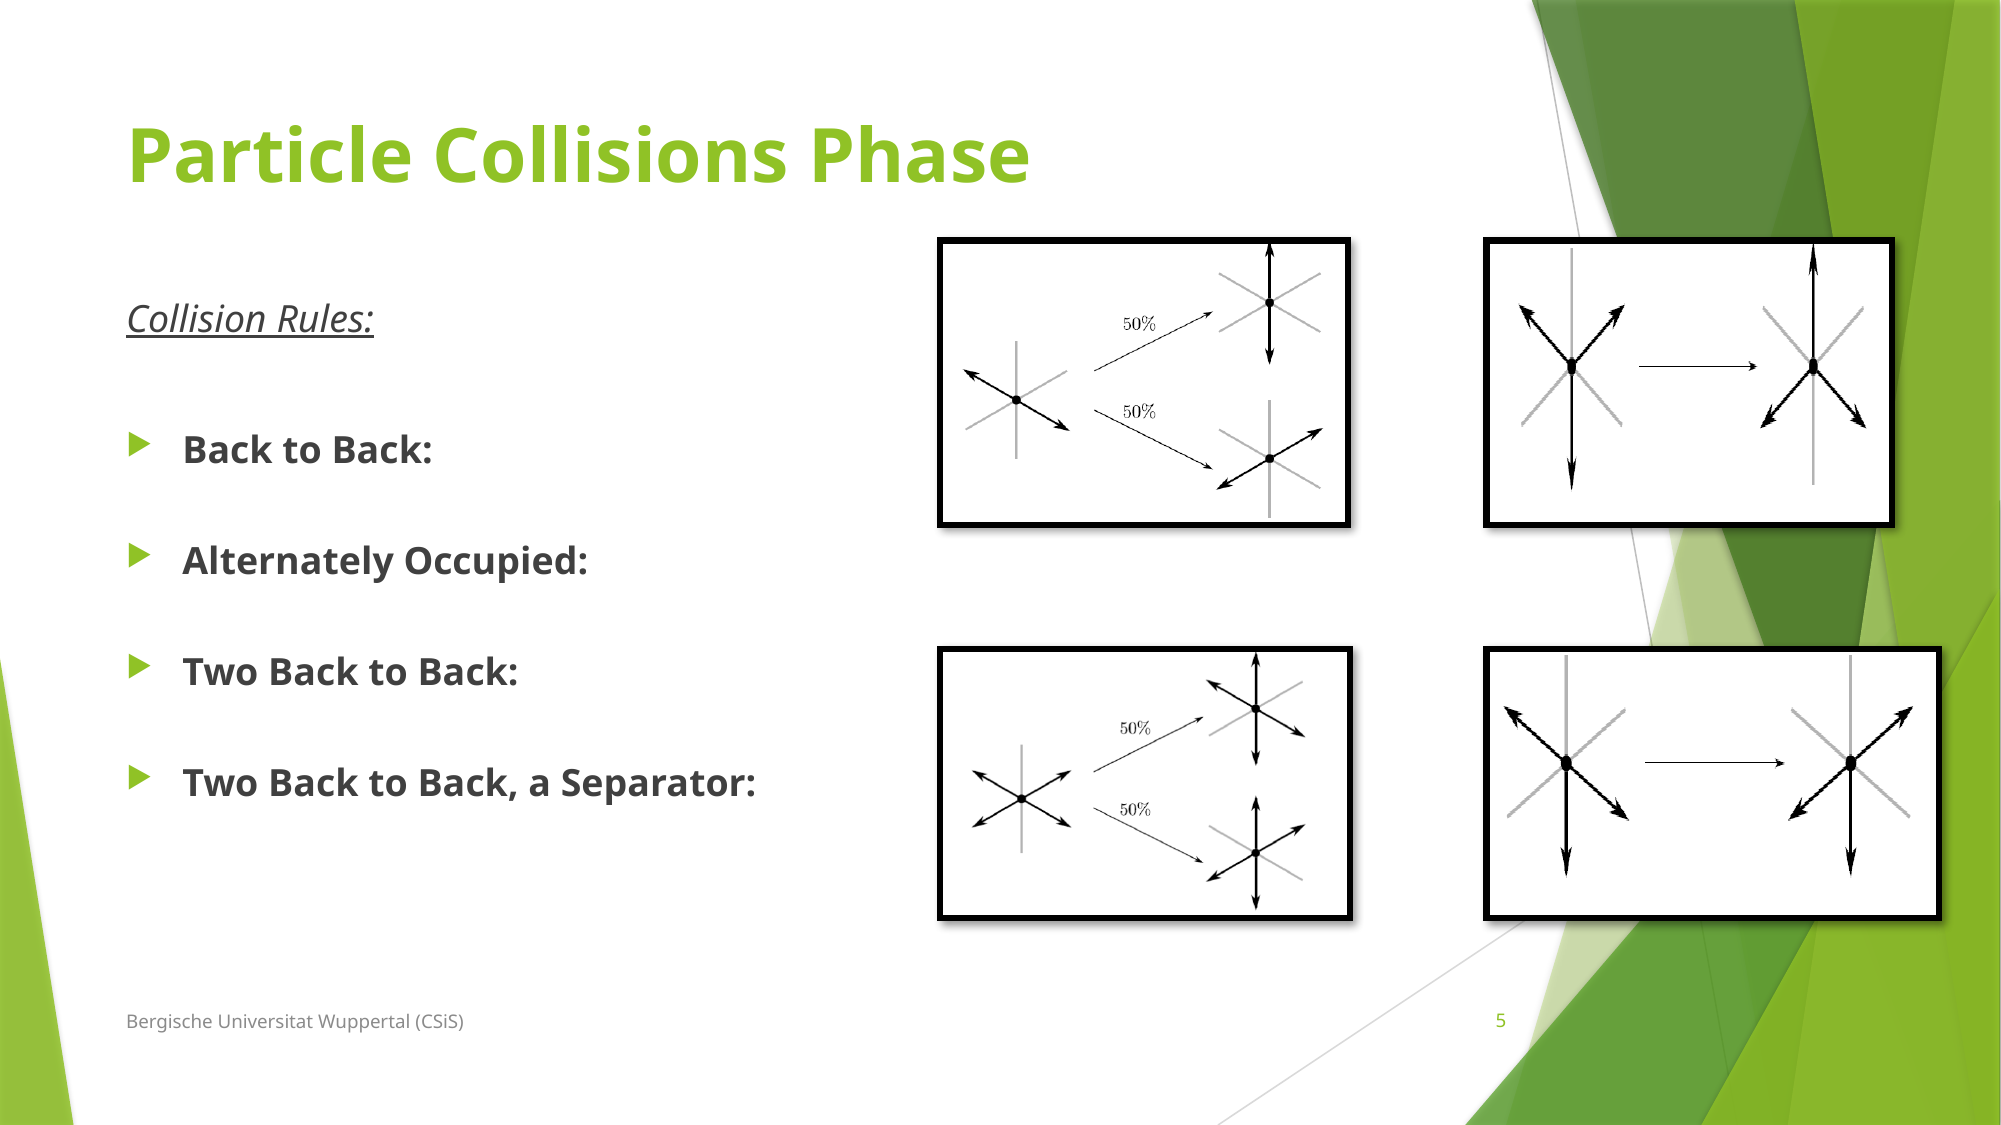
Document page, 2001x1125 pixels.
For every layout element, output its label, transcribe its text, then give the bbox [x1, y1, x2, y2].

list Collision Rules: Back to Back: Alternately Occupied: Two Back to Back: Two Back to Back, a Separator: [111, 221, 871, 991]
picture [942, 651, 1348, 916]
picture [942, 243, 1346, 523]
picture [1489, 243, 1890, 523]
slide_number 5 [1409, 991, 1522, 1051]
picture [1489, 651, 1937, 916]
title Particle Collisions Phase [111, 99, 1522, 222]
footer Bergische Universitat Wuppertal (CSiS) [111, 991, 1145, 1051]
